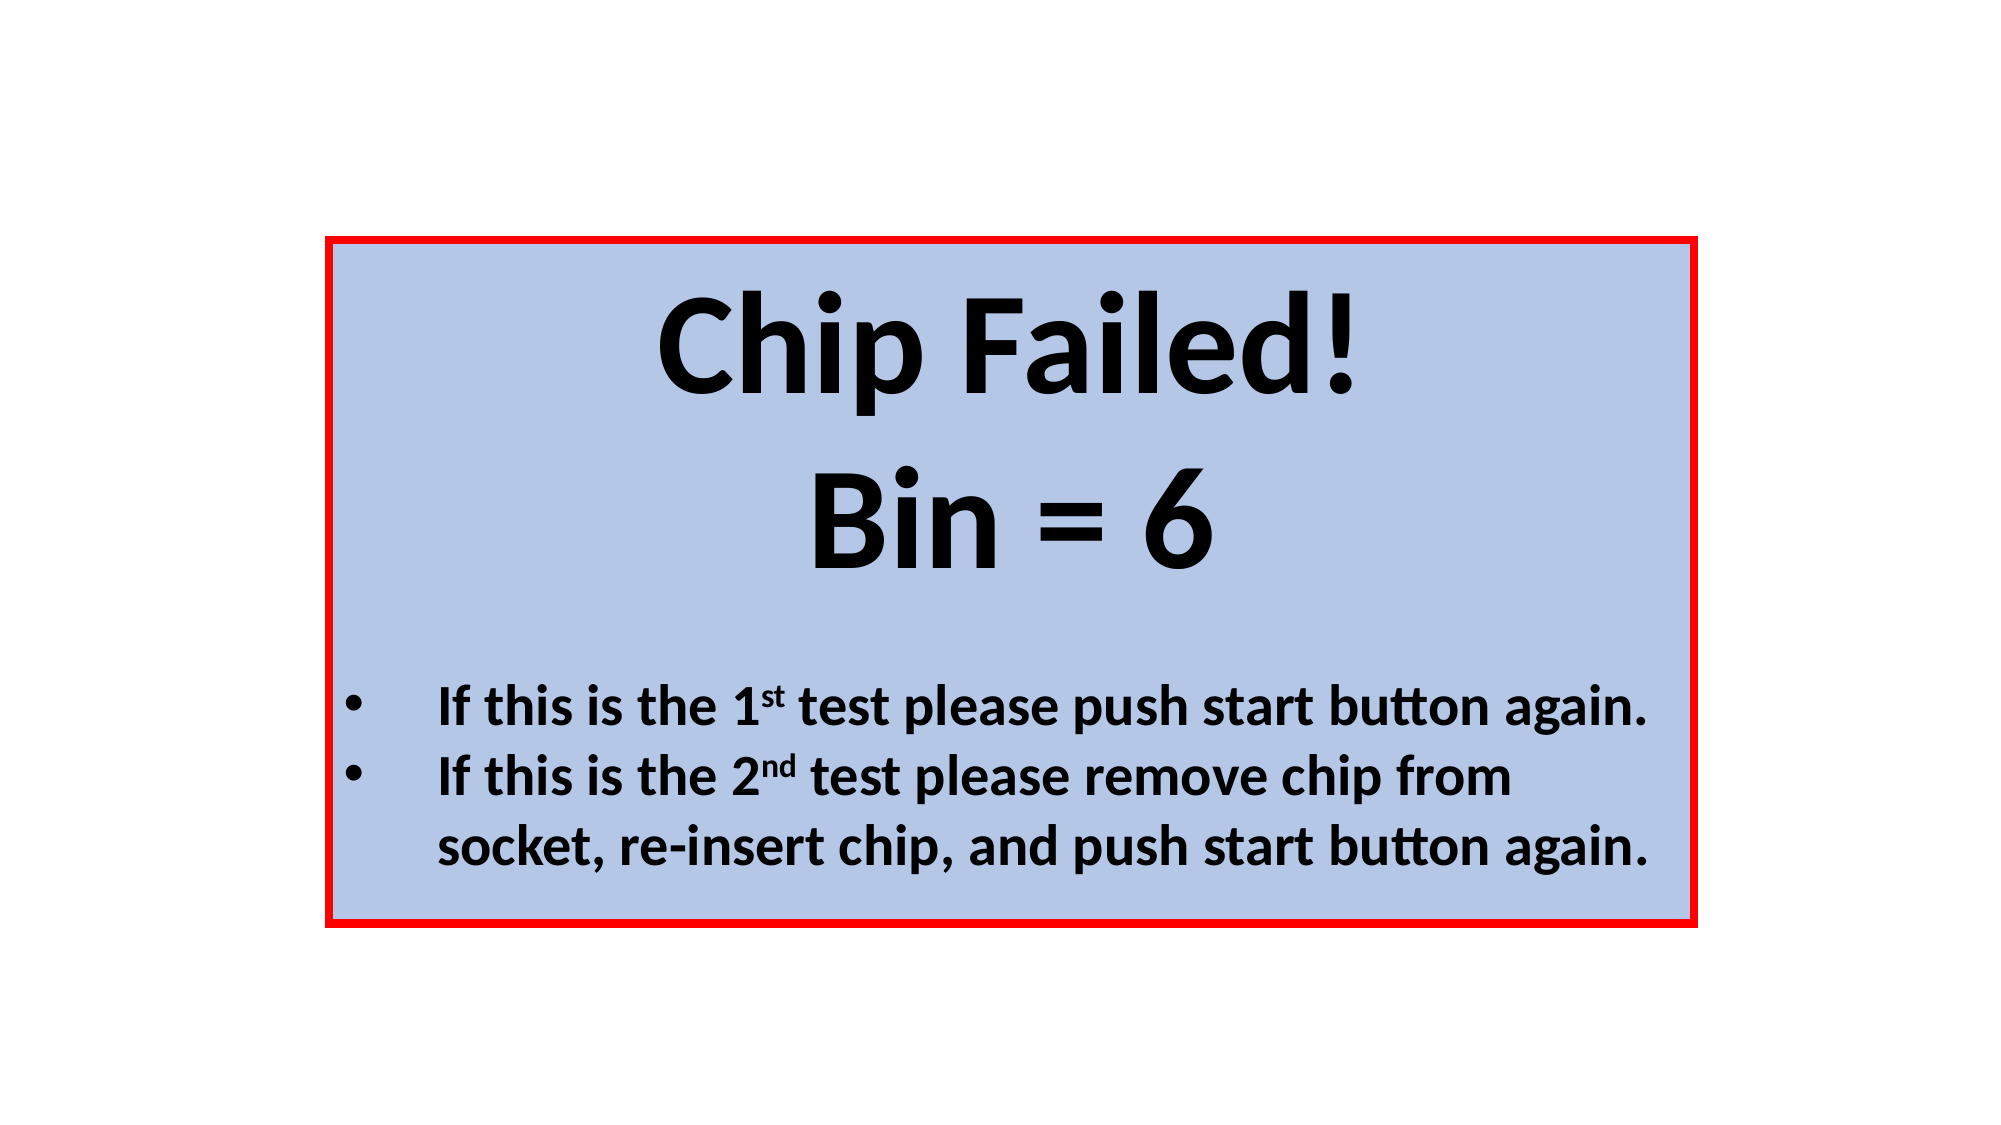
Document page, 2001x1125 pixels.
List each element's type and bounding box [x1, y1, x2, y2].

text_box [328, 239, 1695, 924]
